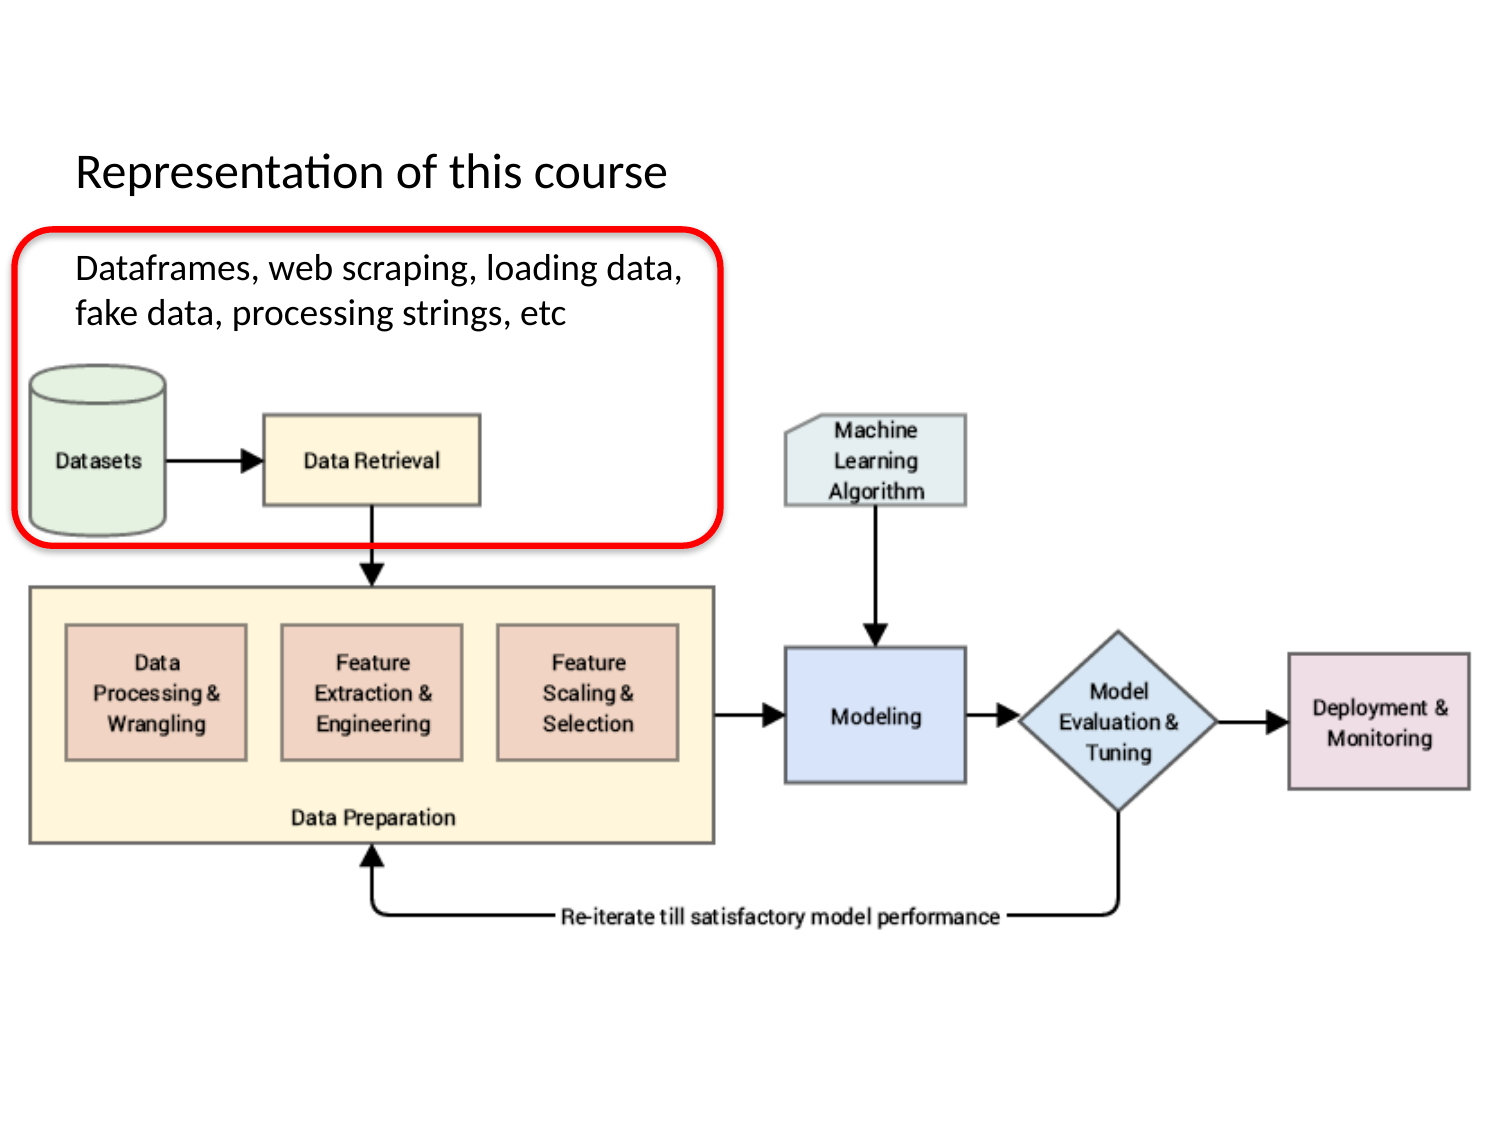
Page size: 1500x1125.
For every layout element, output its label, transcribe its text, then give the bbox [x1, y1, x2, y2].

text_box Dataframes, web scraping, loading data, fake data, processing strings, etc [60, 235, 707, 341]
text_box [13, 228, 722, 344]
text_box Representation of this course [60, 131, 1058, 206]
picture [0, 346, 1500, 957]
